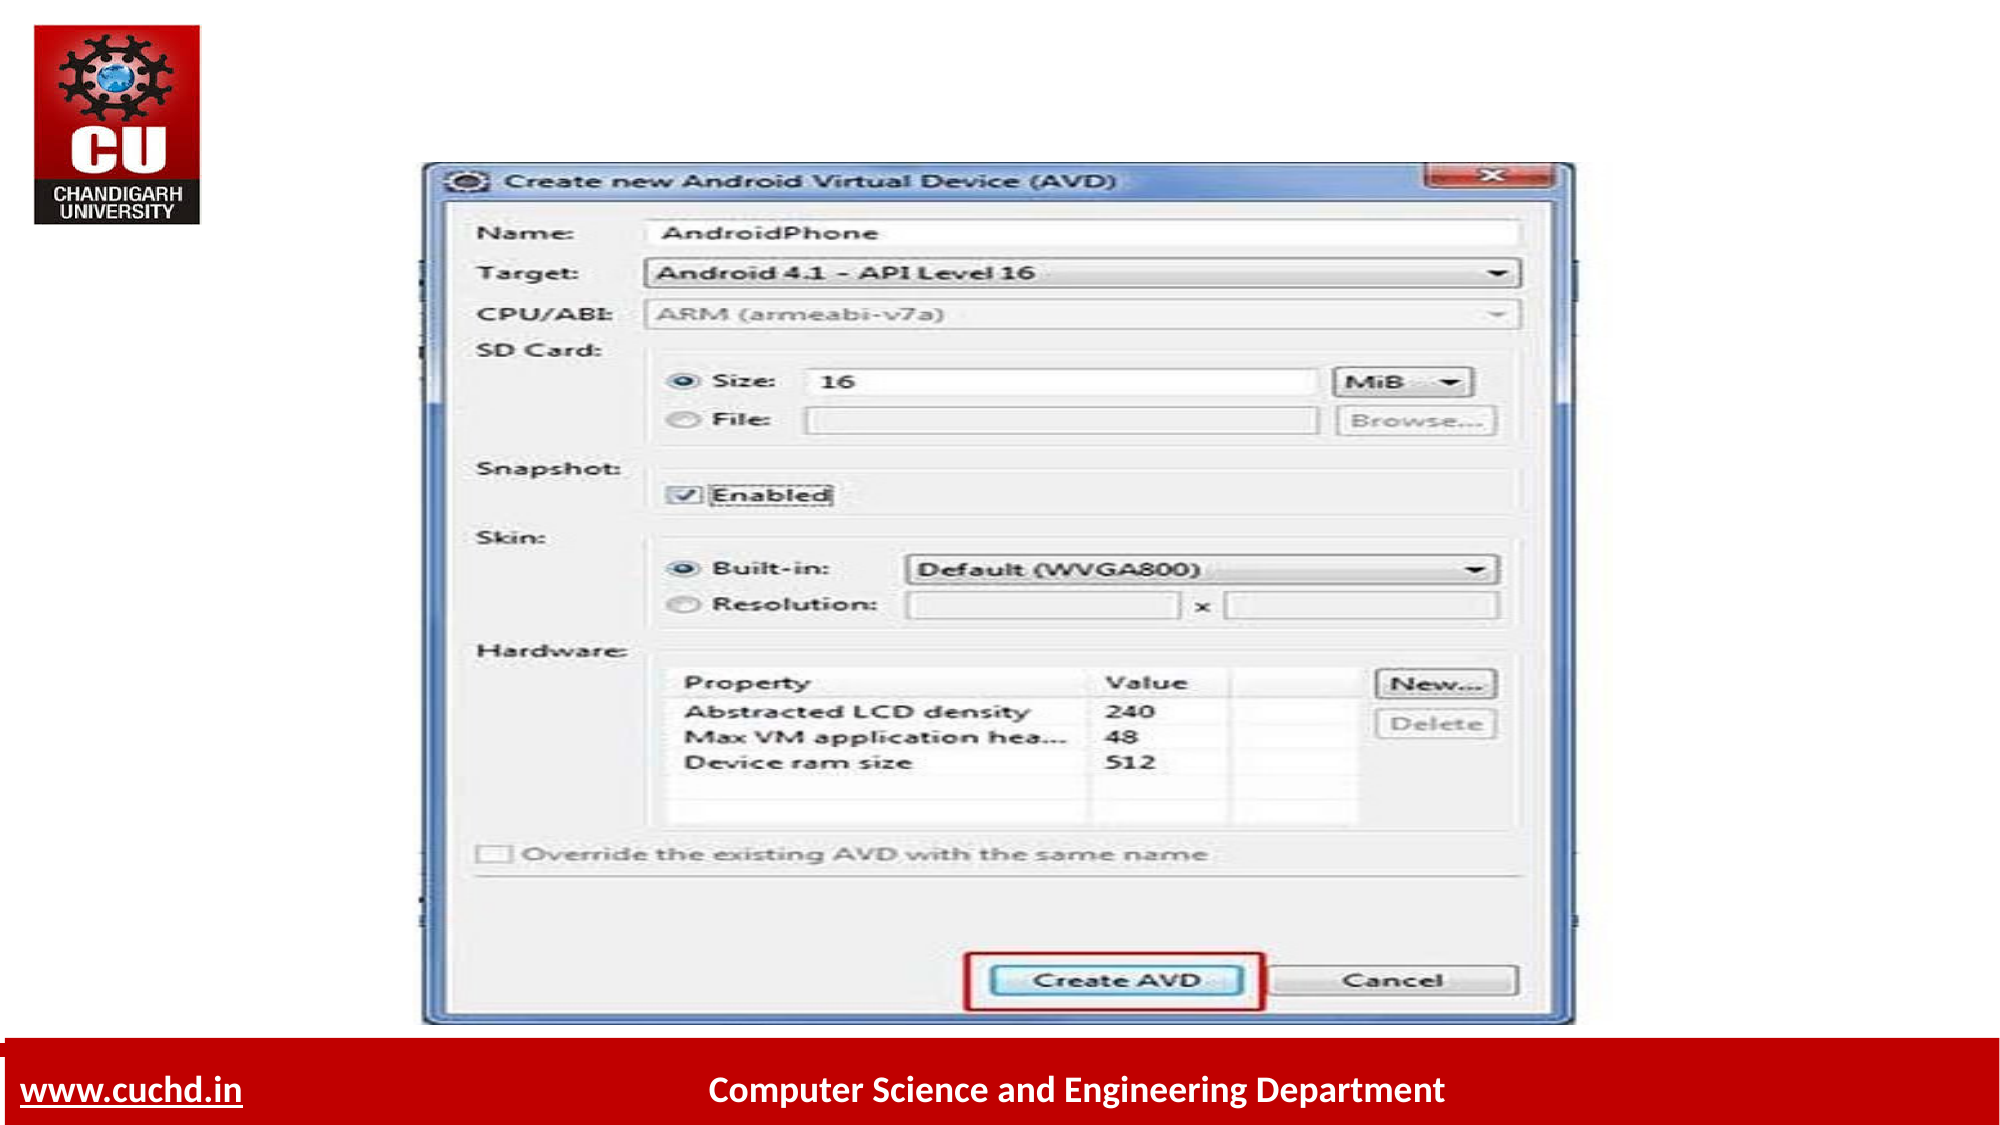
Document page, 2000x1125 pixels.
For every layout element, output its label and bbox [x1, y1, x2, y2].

picture [33, 24, 202, 225]
list [411, 162, 1613, 1026]
